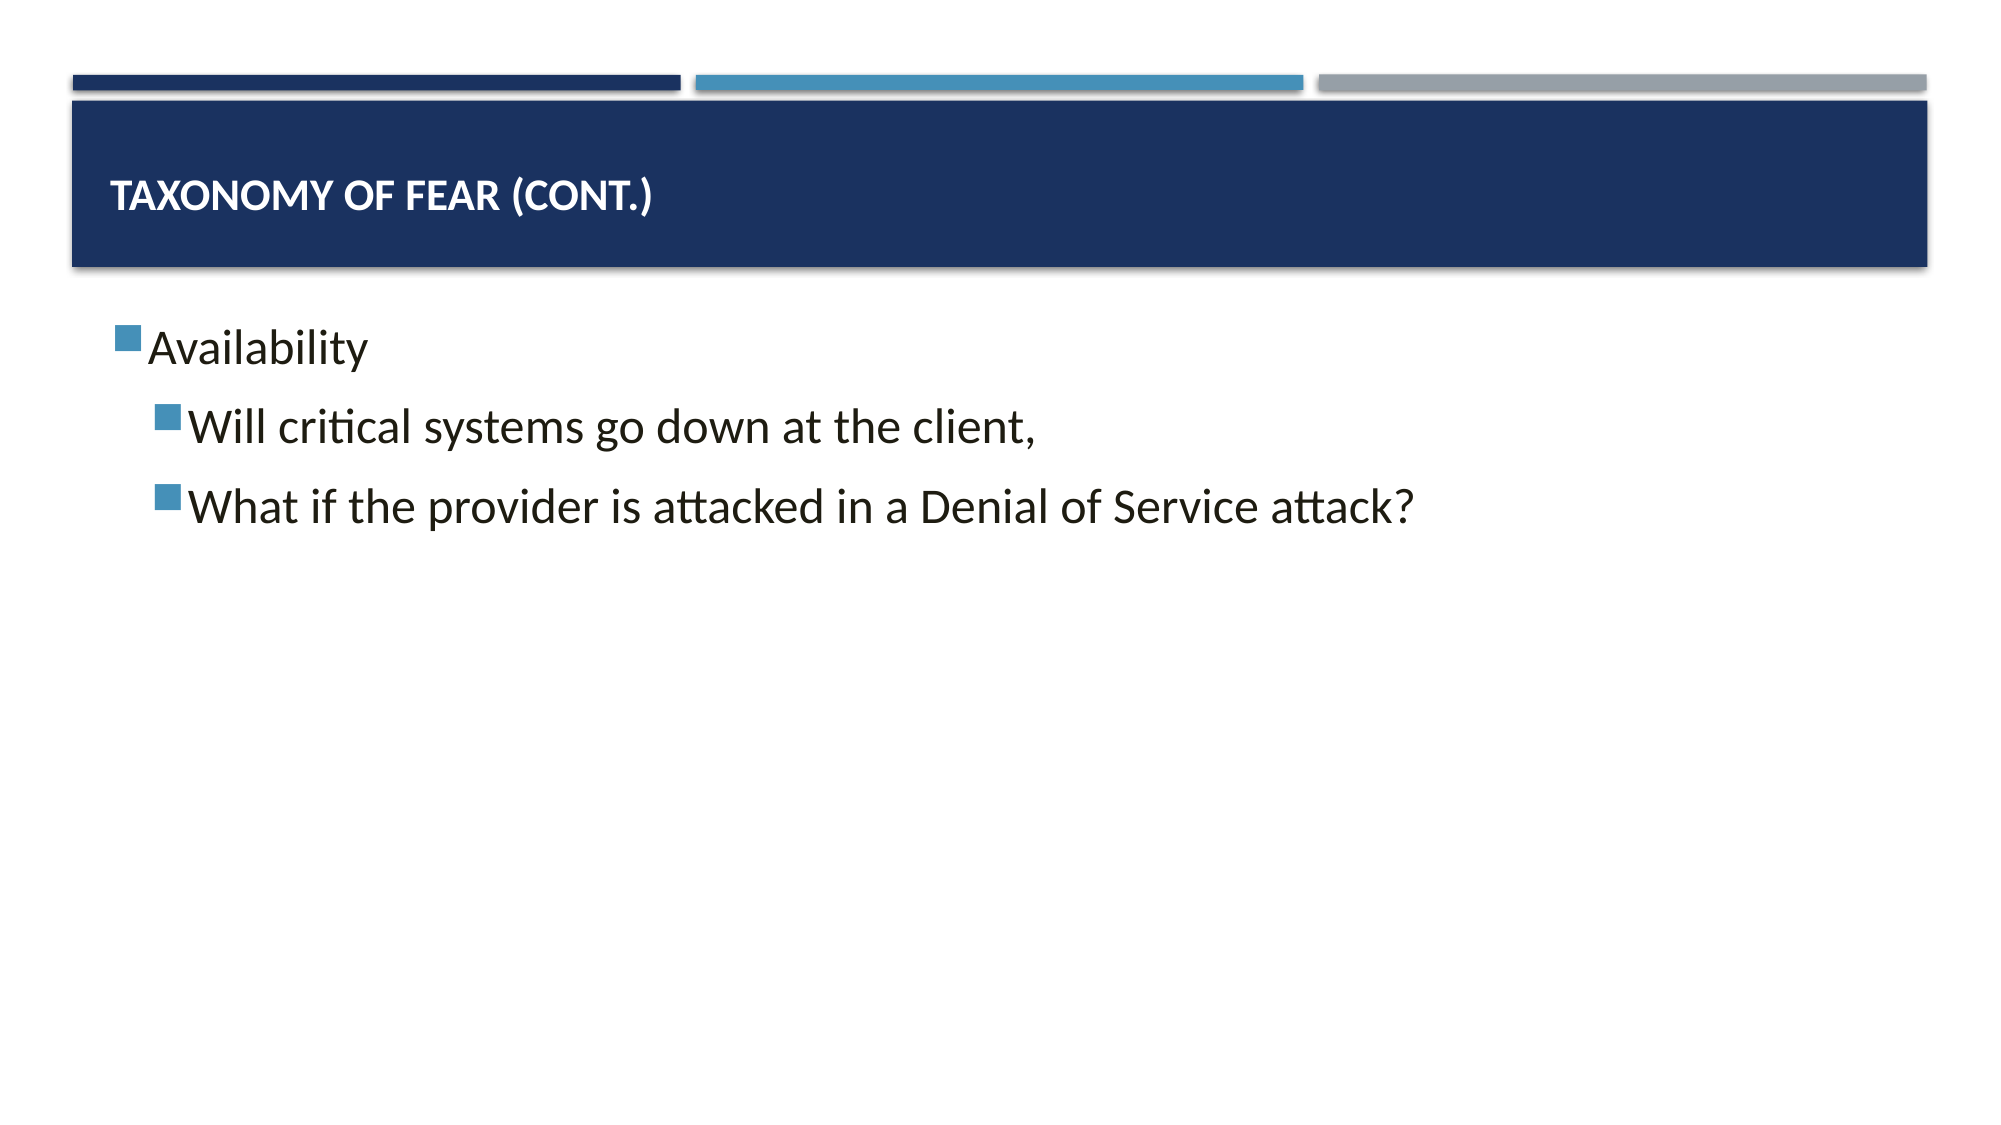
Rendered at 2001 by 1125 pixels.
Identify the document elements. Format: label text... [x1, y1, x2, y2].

title Taxonomy of Fear (cont.) [95, 111, 1905, 227]
list Availability Will critical systems go down at the client, What if the provider is attacked in a Denial of Service attack? [95, 306, 1905, 965]
